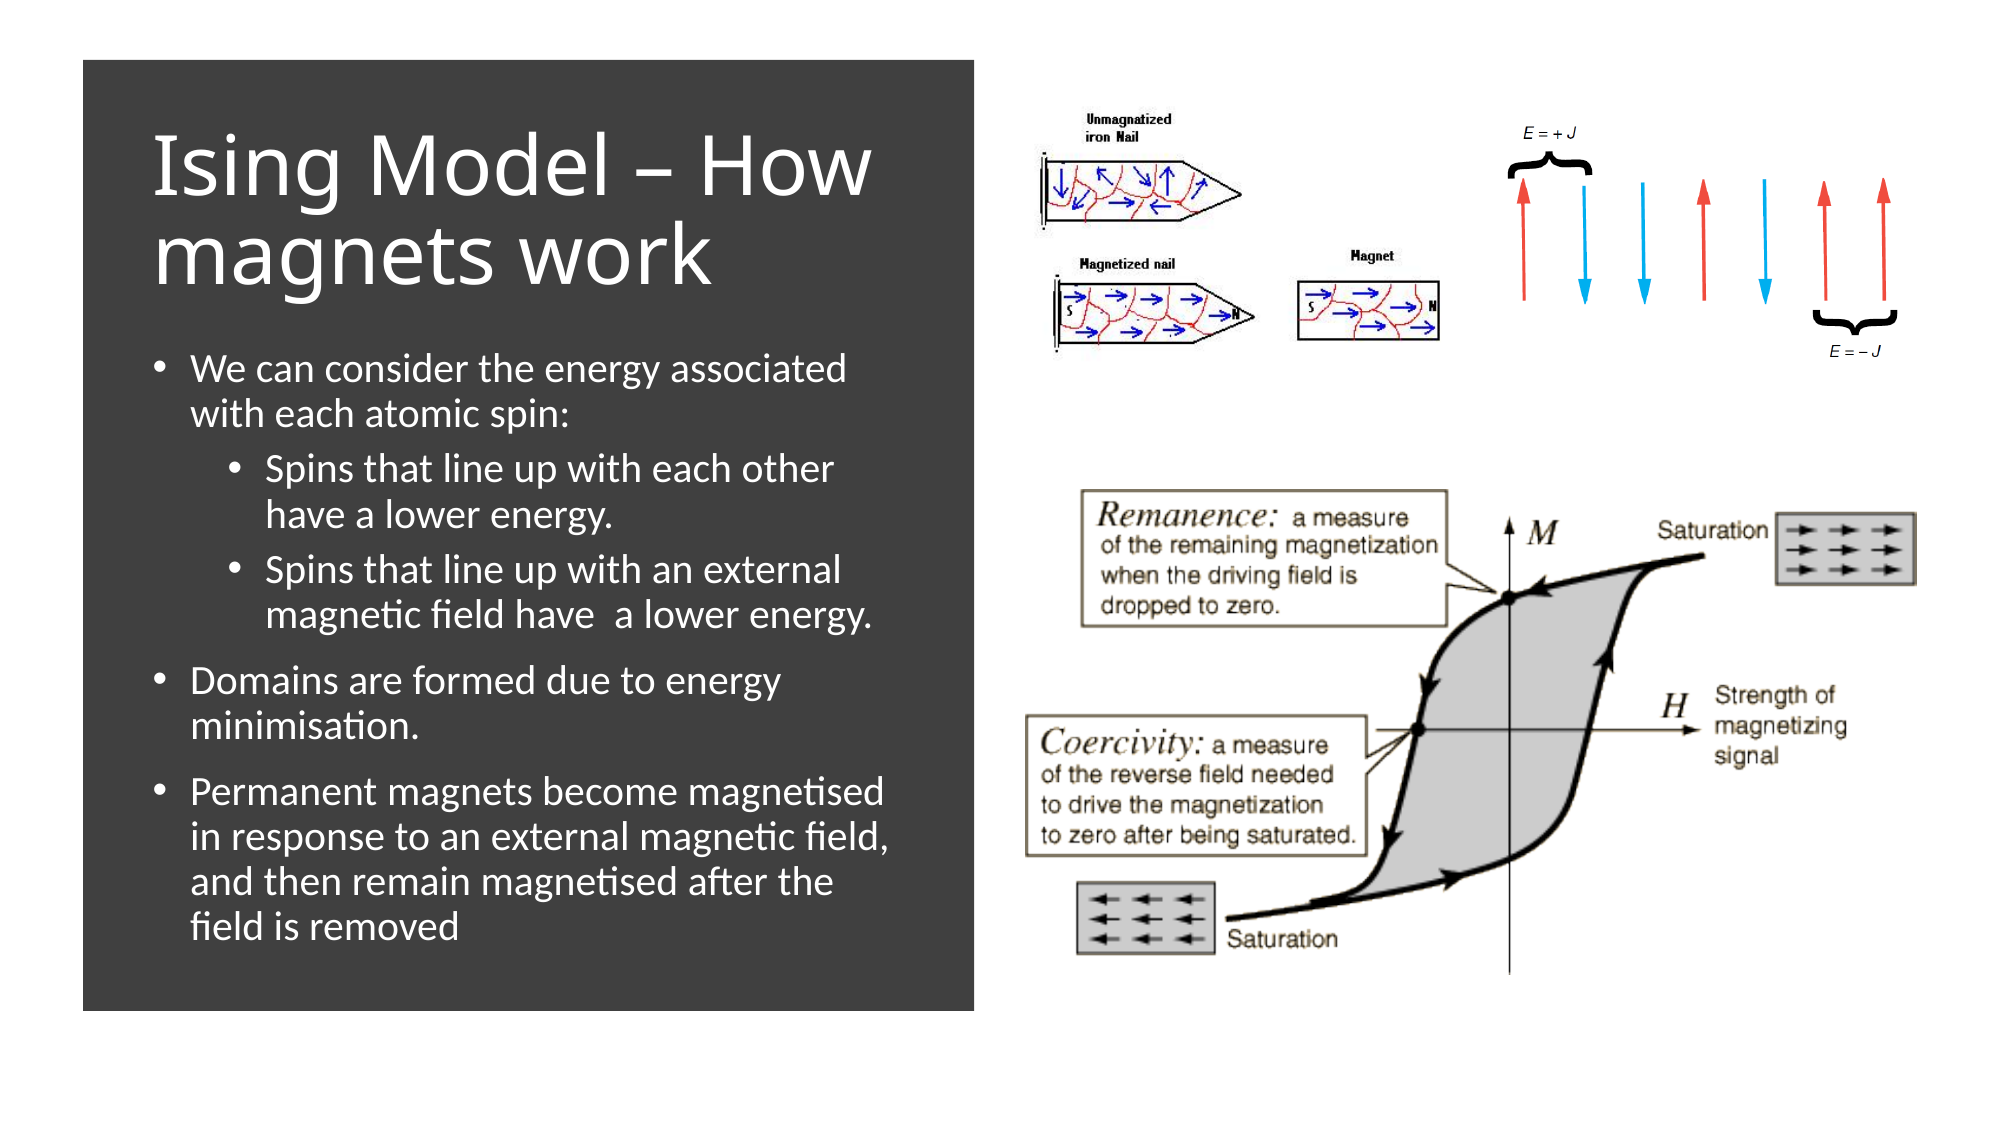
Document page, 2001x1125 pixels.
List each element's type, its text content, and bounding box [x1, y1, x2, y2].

text_box [82, 59, 975, 1012]
picture [1025, 489, 1917, 975]
list We can consider the energy associated with each atomic spin: Spins that line up with each other have a lower energy. Spins that line up with an external magnetic field have a lower energy. Domains are formed due to energy minimisation. Permanent magnets become magnetised in response to an external magnetic field, and then remain magnetised after the field is removed [137, 338, 926, 960]
title Ising Model – How magnets work [137, 115, 926, 311]
picture [1025, 97, 1454, 383]
picture [1489, 107, 1917, 372]
